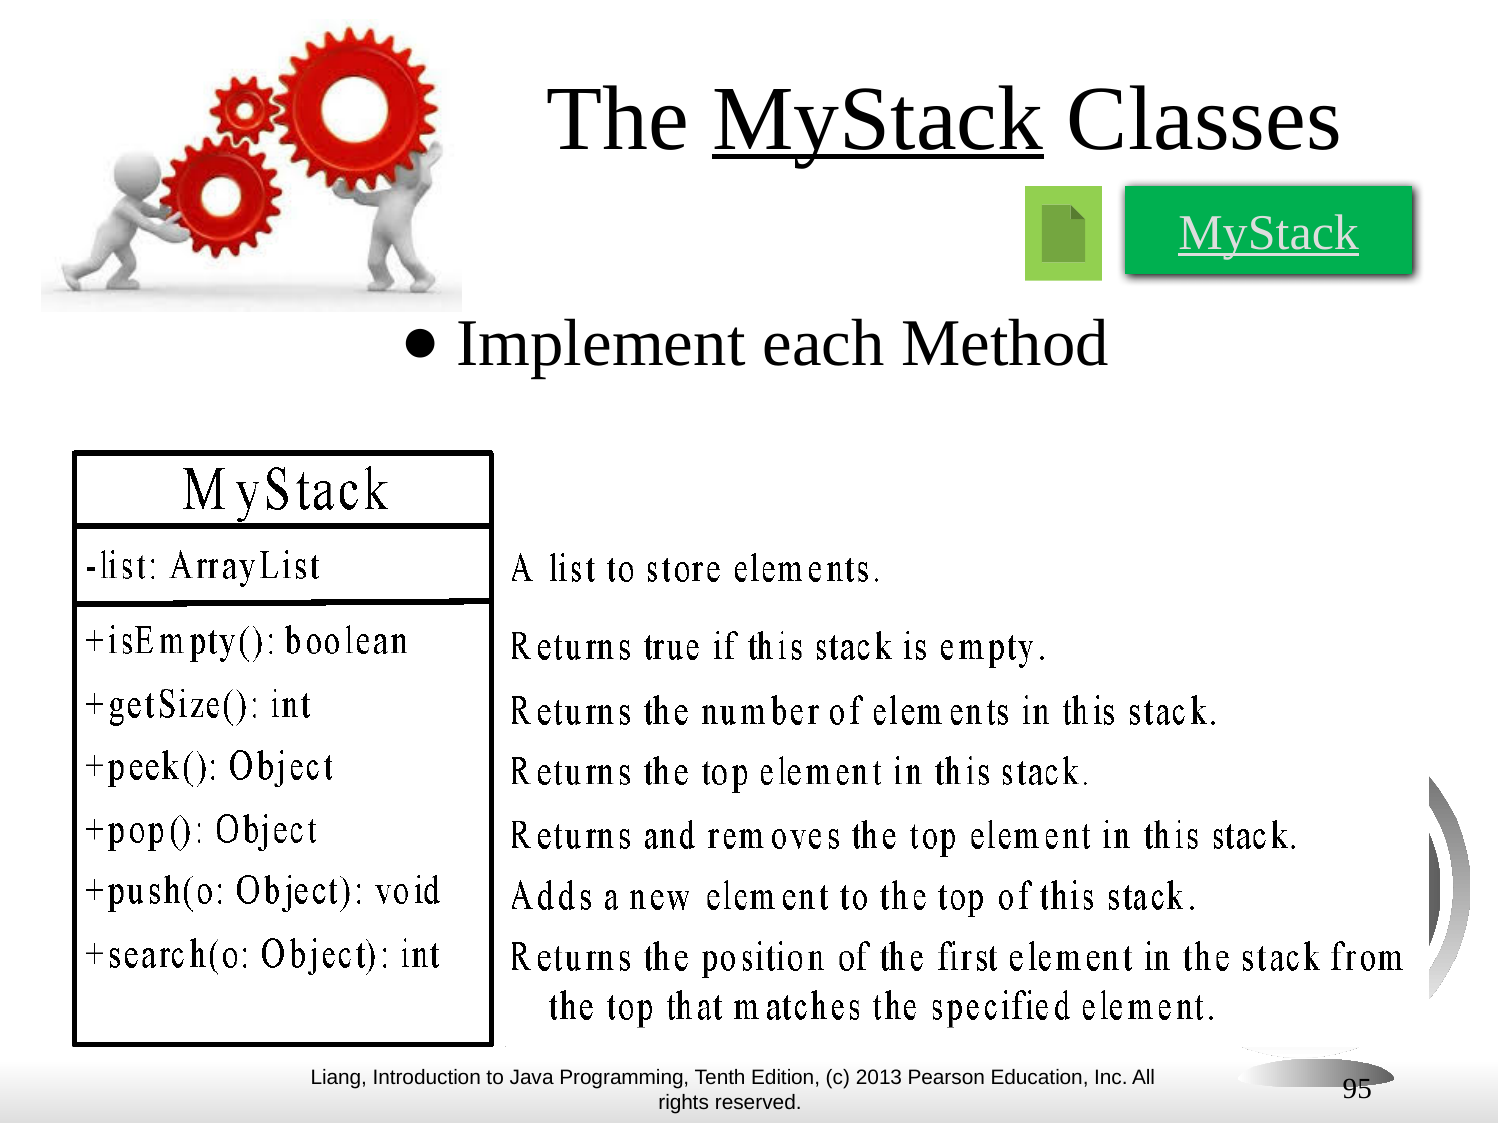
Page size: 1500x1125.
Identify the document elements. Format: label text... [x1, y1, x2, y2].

list Implement each Method [385, 291, 1500, 494]
title The MyStack Classes [468, 50, 1500, 175]
text_box MyStack [1124, 186, 1413, 274]
picture [41, 18, 463, 312]
picture [47, 426, 1461, 1065]
text_box 95 [1074, 1073, 1388, 1125]
text_box [1025, 186, 1102, 281]
